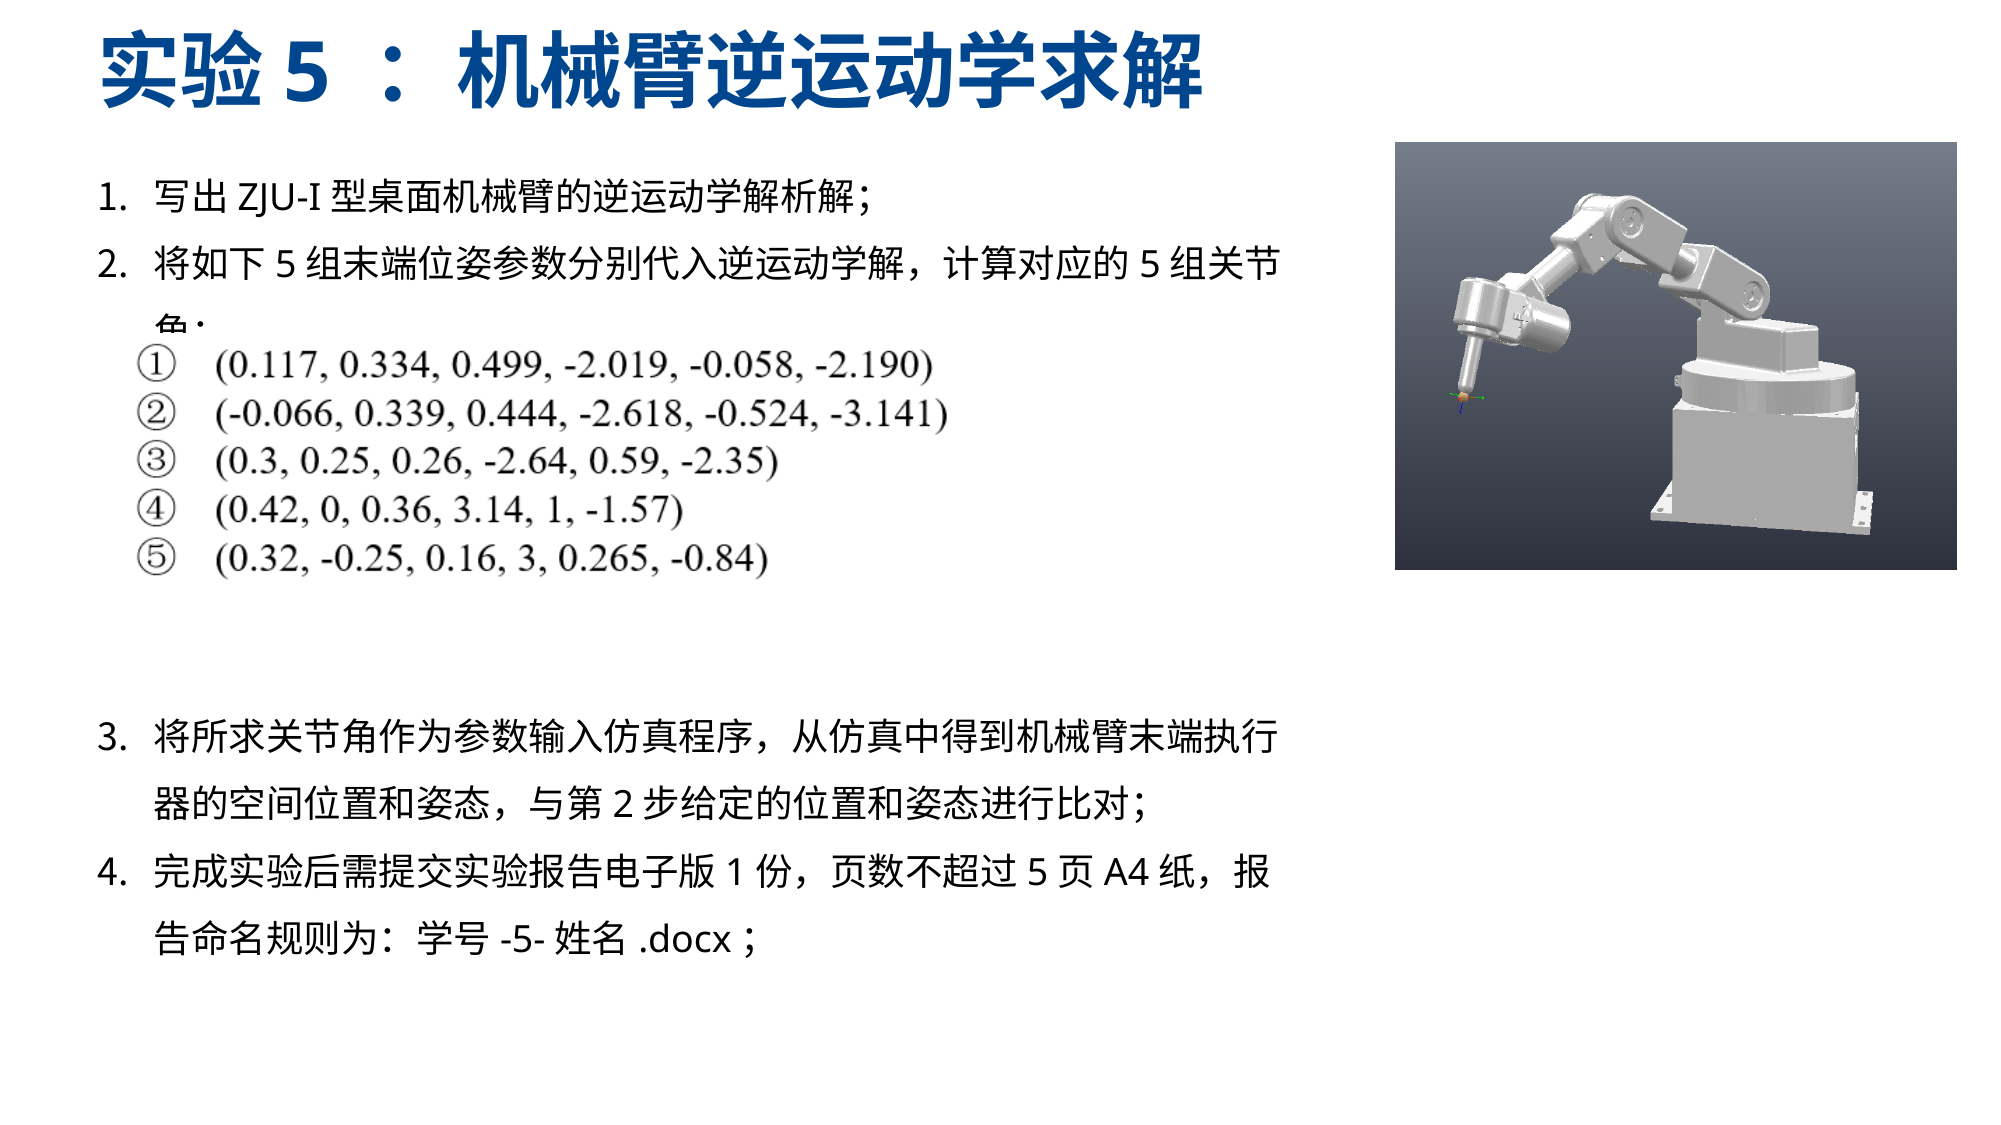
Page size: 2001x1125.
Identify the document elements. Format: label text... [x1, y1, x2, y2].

text_box 实验5 ：机械臂逆运动学求解 [82, 21, 1767, 127]
text_box 写出ZJU-I型桌面机械臂的逆运动学解析解； 将如下5组末端位姿参数分别代入逆运动学解，计算对应的5组关节角； 将所求关节角作为参数输入仿真程序，从仿真中得到机械臂末端执行器的空间位置和姿态，与第2步给定的位置和姿态进行比对； 完成实验后需提交实验报告电子版1份，页数不超过5页A4纸，报告命名规则为：学号-5-姓名.docx； [82, 142, 1315, 1013]
picture [126, 333, 958, 592]
picture [1395, 142, 1957, 570]
